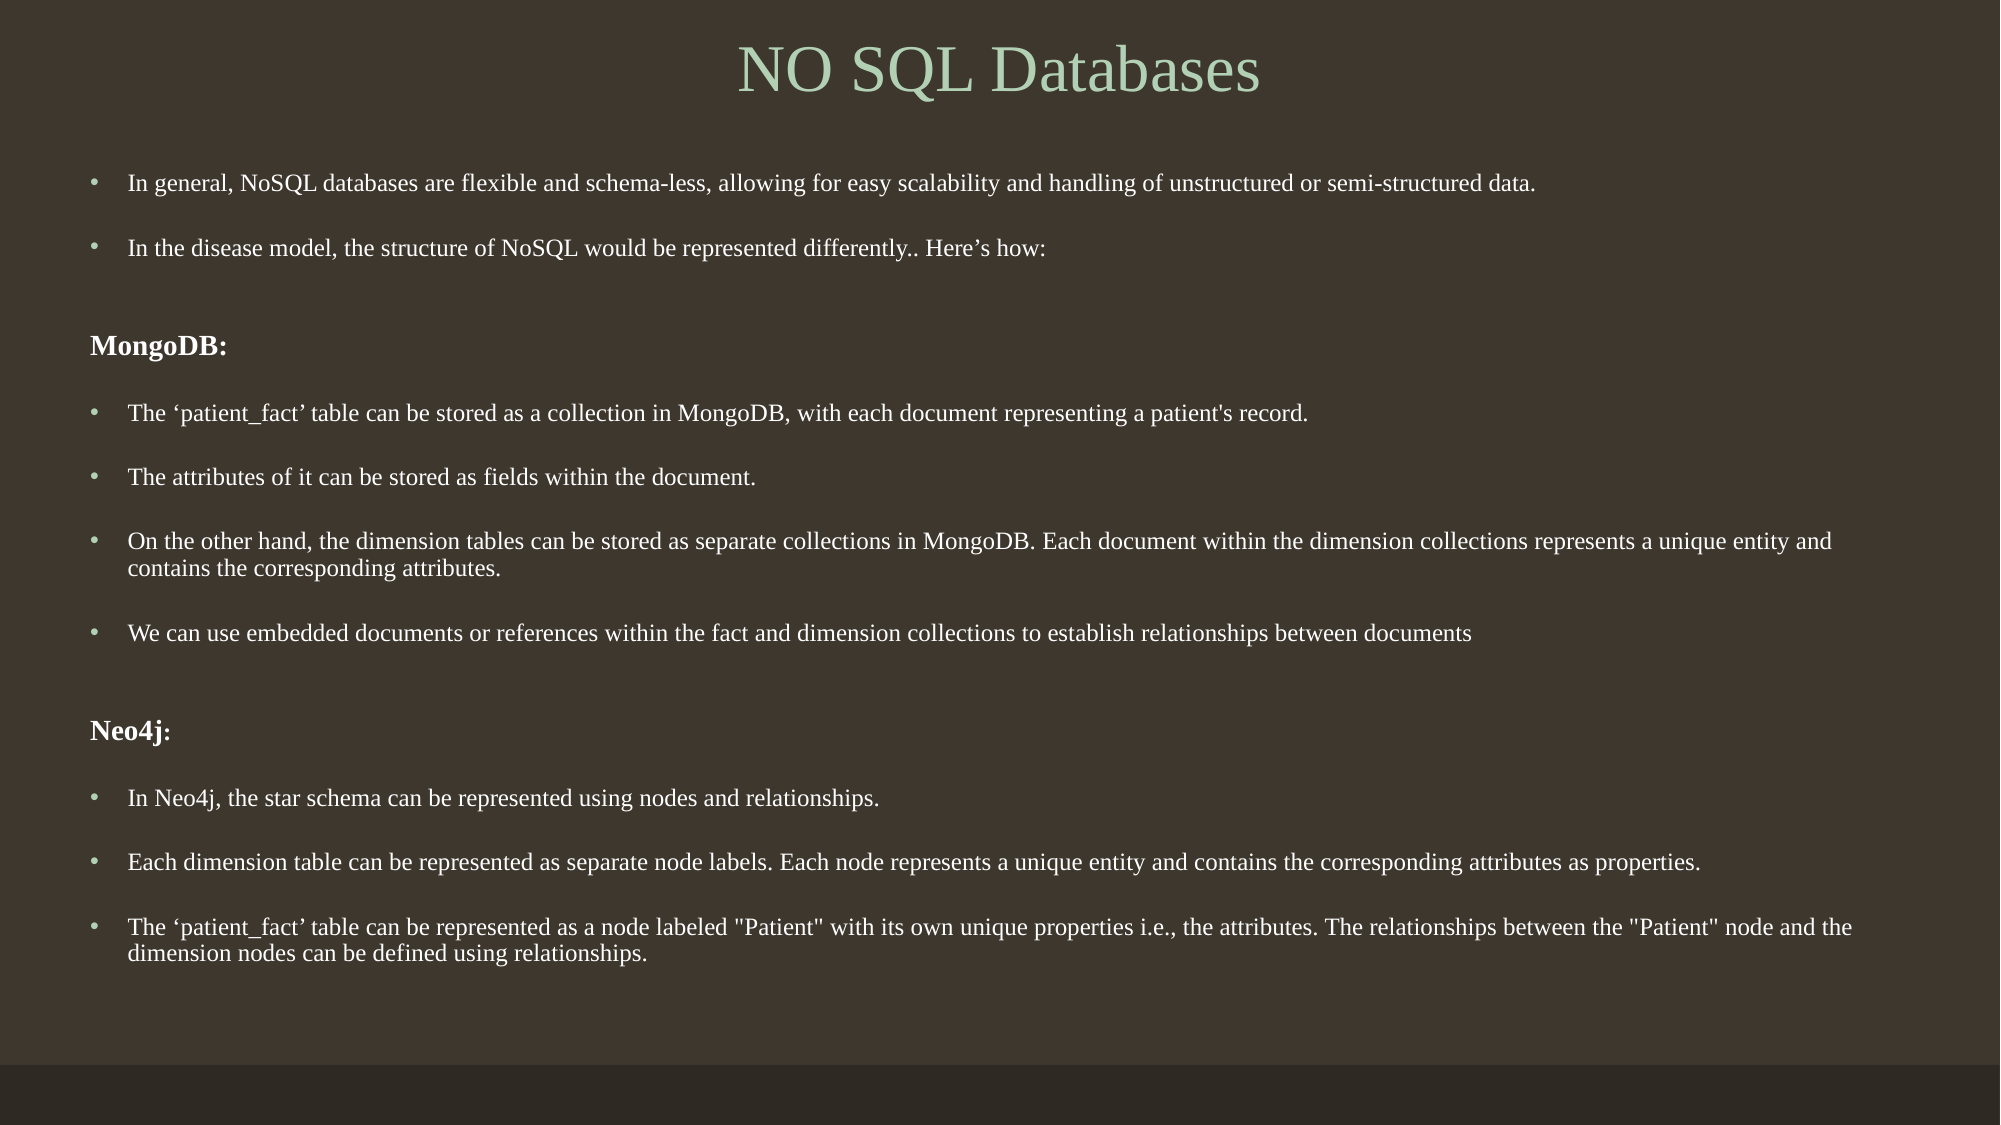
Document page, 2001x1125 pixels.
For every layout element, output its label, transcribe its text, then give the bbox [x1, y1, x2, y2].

list In general, NoSQL databases are flexible and schema-less, allowing for easy scalability and handling of unstructured or semi-structured data. In the disease model, the structure of NoSQL would be represented differently.. Here’s how: MongoDB: The ‘patient_fact’ table can be stored as a collection in MongoDB, with each document representing a patient's record. The attributes of it can be stored as fields within the document. On the other hand, the dimension tables can be stored as separate collections in MongoDB. Each document within the dimension collections represents a unique entity and contains the corresponding attributes. We can use embedded documents or references within the fact and dimension collections to establish relationships between documents Neo4j: In Neo4j, the star schema can be represented using nodes and relationships. Each dimension table can be represented as separate node labels. Each node represents a unique entity and contains the corresponding attributes as properties. The ‘patient_fact’ table can be represented as a node labeled "Patient" with its own unique properties i.e., the attributes. The relationships between the "Patient" node and the dimension nodes can be defined using relationships. [75, 162, 1925, 1050]
title NO SQL Databases [137, 36, 1863, 114]
